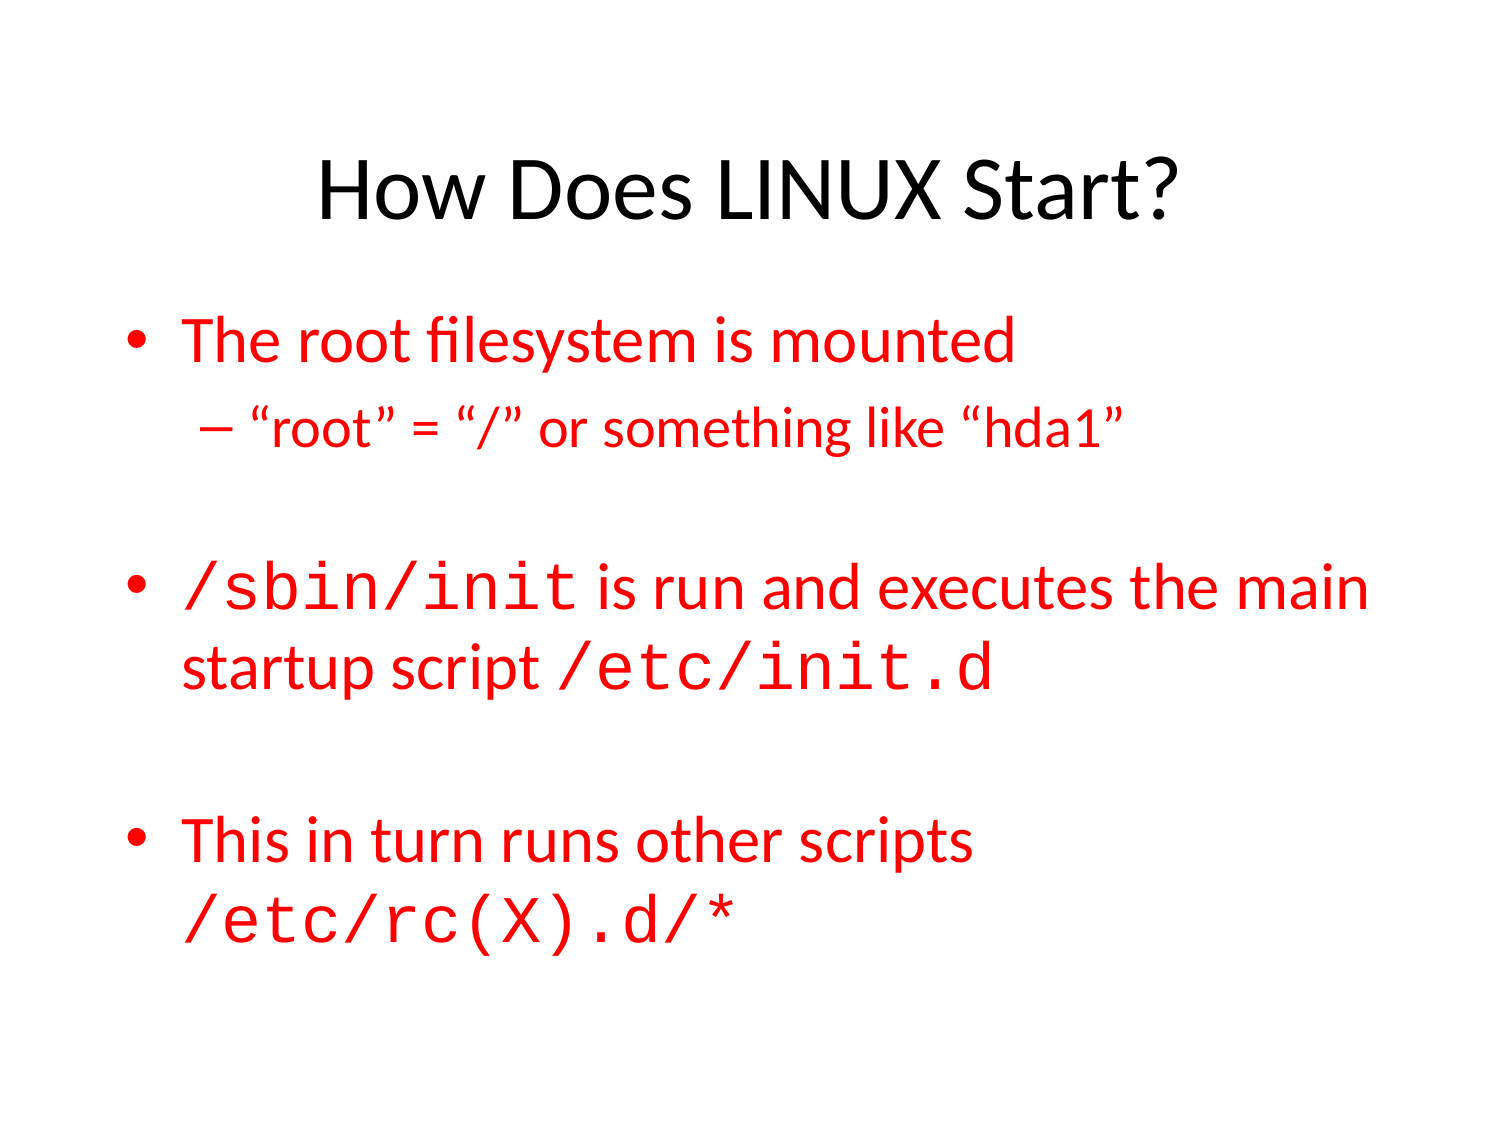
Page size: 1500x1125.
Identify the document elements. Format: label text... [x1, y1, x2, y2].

title How Does LINUX Start? [110, 93, 1391, 282]
list The root filesystem is mounted “root” = “/” or something like “hda1” /sbin/init is run and executes the main startup script /etc/init.d This in turn runs other scripts /etc/rc(X).d/* [110, 292, 1464, 1027]
